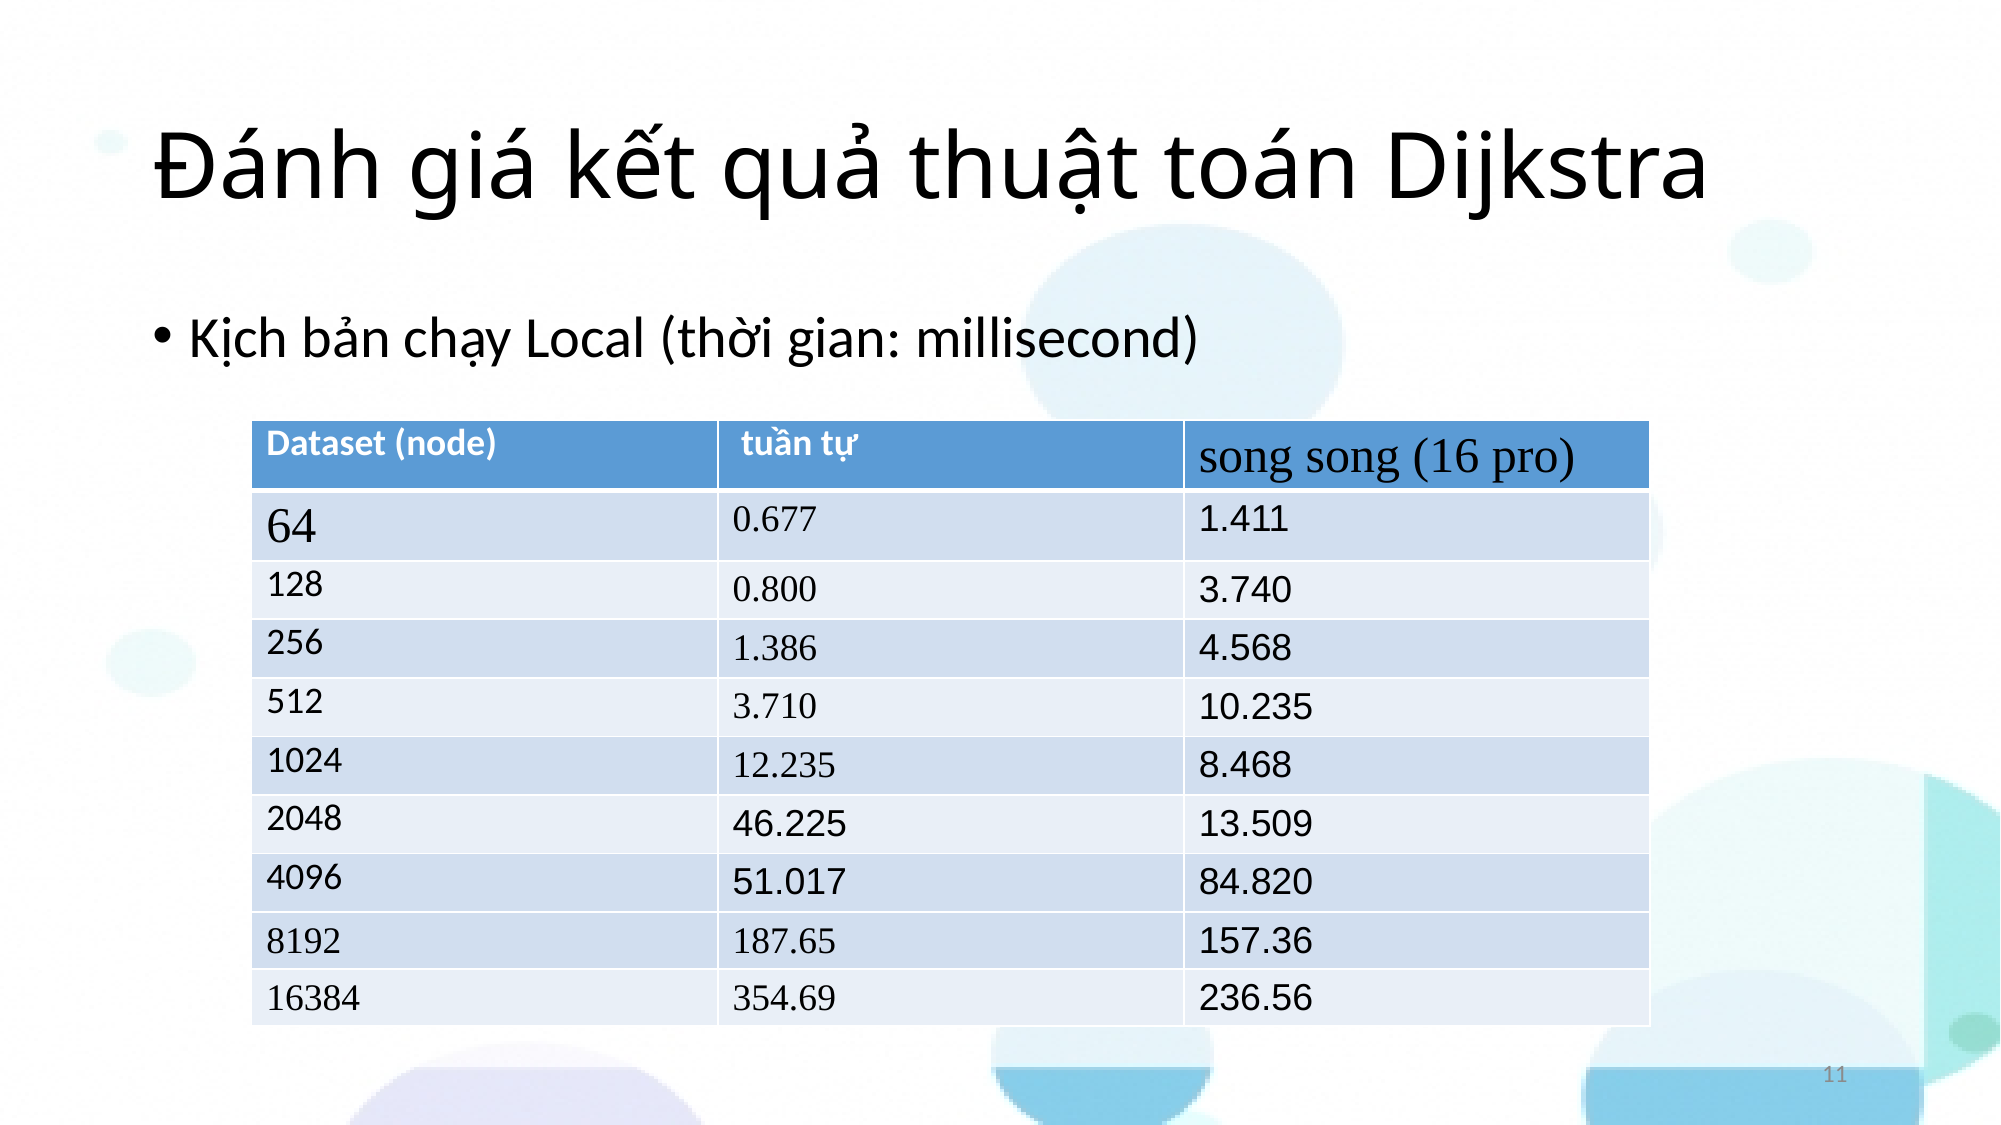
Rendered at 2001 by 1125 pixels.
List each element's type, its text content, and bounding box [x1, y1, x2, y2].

table_cell 354.69 [719, 970, 1183, 1025]
table_cell 512 [252, 679, 717, 736]
table_header song song (16 pro) [1185, 421, 1649, 488]
table_cell 1.411 [1185, 493, 1649, 560]
table_cell 16384 [252, 970, 717, 1025]
table_cell 2048 [252, 796, 717, 853]
table_cell 12.235 [719, 737, 1183, 794]
table_cell 256 [252, 620, 717, 677]
table_cell 128 [252, 562, 717, 618]
table_cell 157.36 [1185, 913, 1649, 968]
table_cell 64 [252, 493, 717, 560]
text_box Kịch bản chạy Local (thời gian: millisecond) [137, 299, 1863, 1013]
table_cell 236.56 [1185, 970, 1649, 1025]
table_cell 1024 [252, 737, 717, 794]
table_cell 0.677 [719, 493, 1183, 560]
table_header Dataset (node) [252, 421, 717, 488]
table_cell 8192 [252, 913, 717, 968]
table_cell 1.386 [719, 620, 1183, 677]
table_cell 51.017 [719, 854, 1183, 911]
text_box <number> [1412, 1042, 1863, 1103]
table_cell 10.235 [1185, 679, 1649, 736]
table_cell 3.740 [1185, 562, 1649, 618]
table_cell 13.509 [1185, 796, 1649, 853]
table_cell 4.568 [1185, 620, 1649, 677]
table_cell 0.800 [719, 562, 1183, 618]
table_cell 8.468 [1185, 737, 1649, 794]
text_box Đánh giá kết quả thuật toán Dijkstra [137, 59, 1863, 278]
table_header tuần tự [719, 421, 1183, 488]
table_cell 4096 [252, 854, 717, 911]
table_cell 187.65 [719, 913, 1183, 968]
table_cell 3.710 [719, 679, 1183, 736]
table_cell 84.820 [1185, 854, 1649, 911]
picture [0, 0, 2001, 1125]
table_cell 46.225 [719, 796, 1183, 853]
